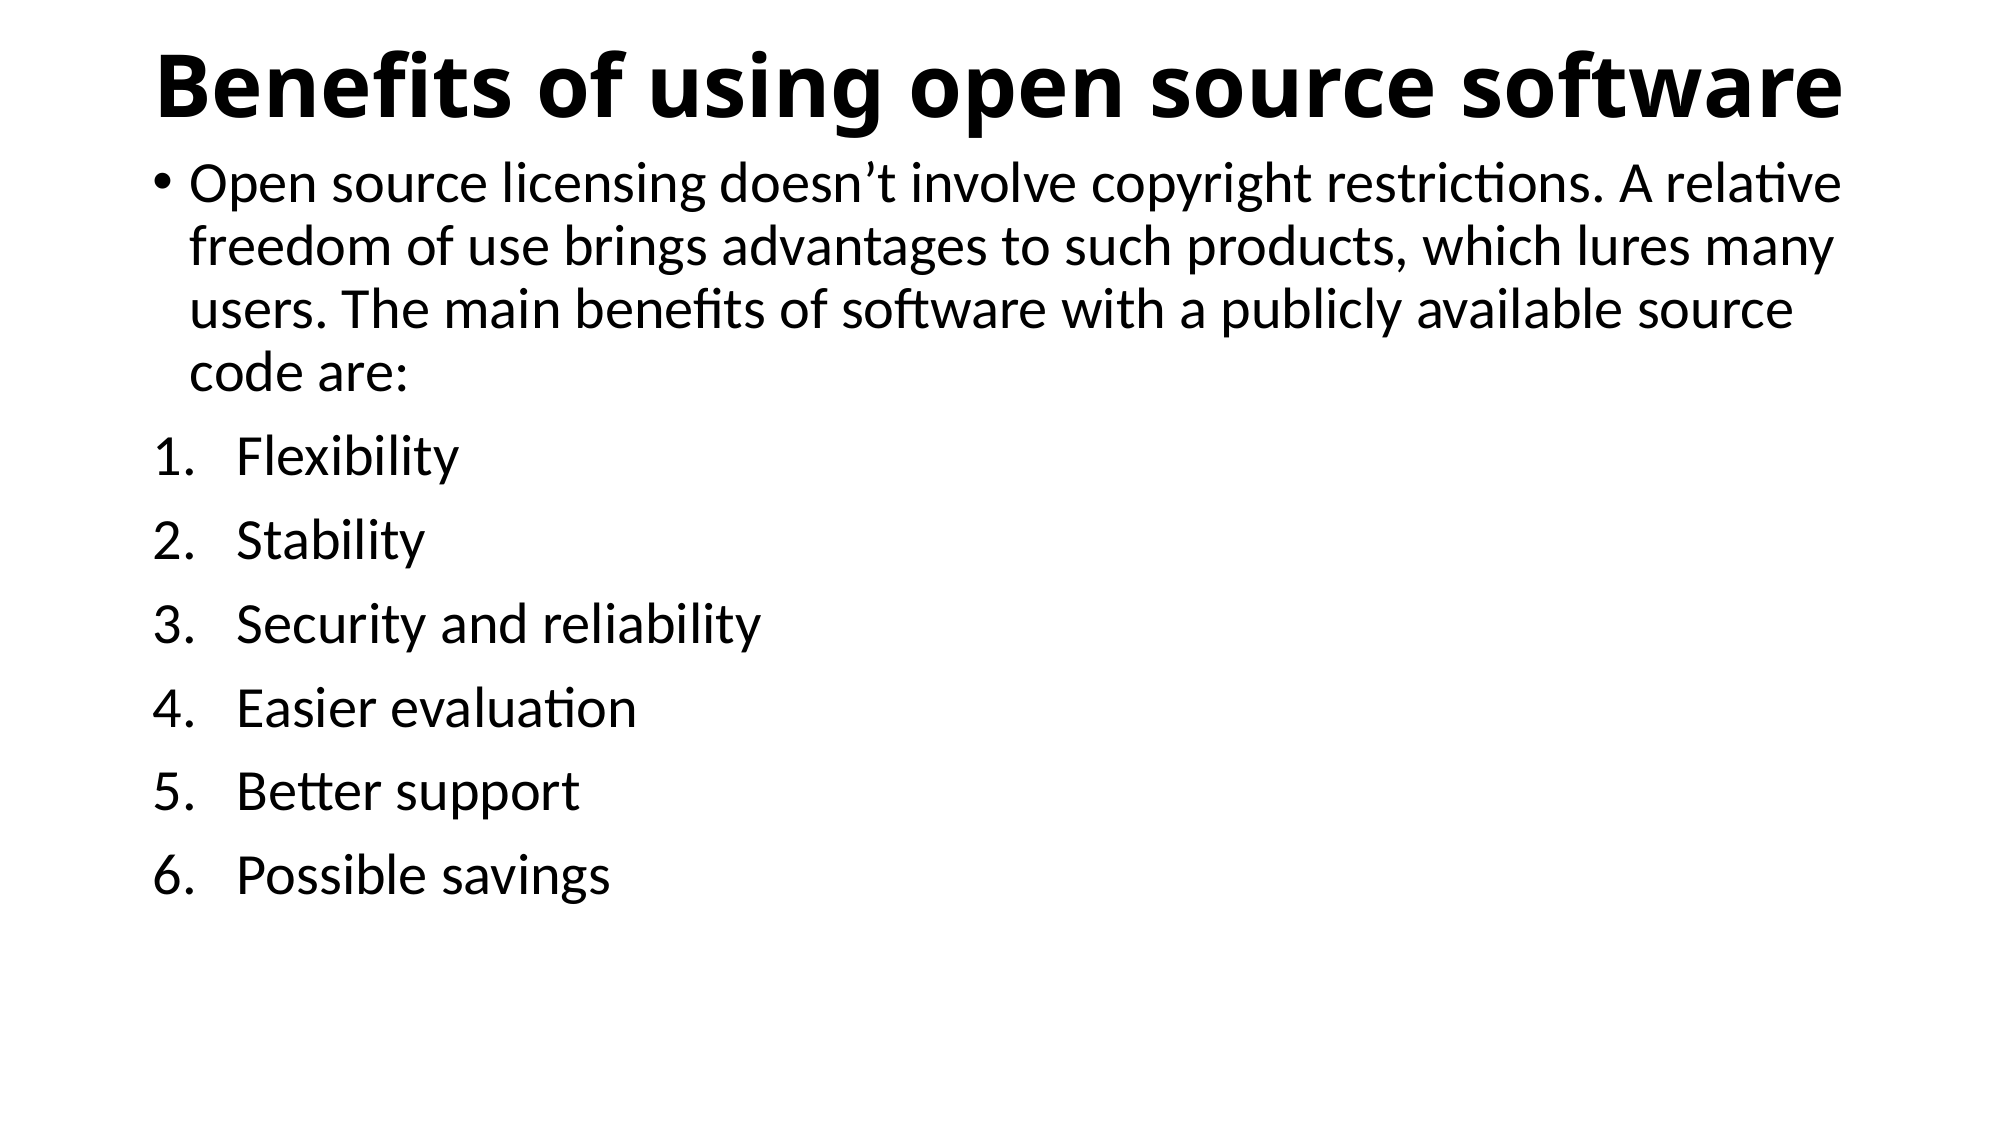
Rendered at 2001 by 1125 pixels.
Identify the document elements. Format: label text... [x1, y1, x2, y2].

list Open source licensing doesn’t involve copyright restrictions. A relative freedom of use brings advantages to such products, which lures many users. The main benefits of software with a publicly available source code are: Flexibility Stability Security and reliability Easier evaluation Better support Possible savings [137, 145, 1863, 1014]
title Benefits of using open source software [137, 33, 1863, 145]
